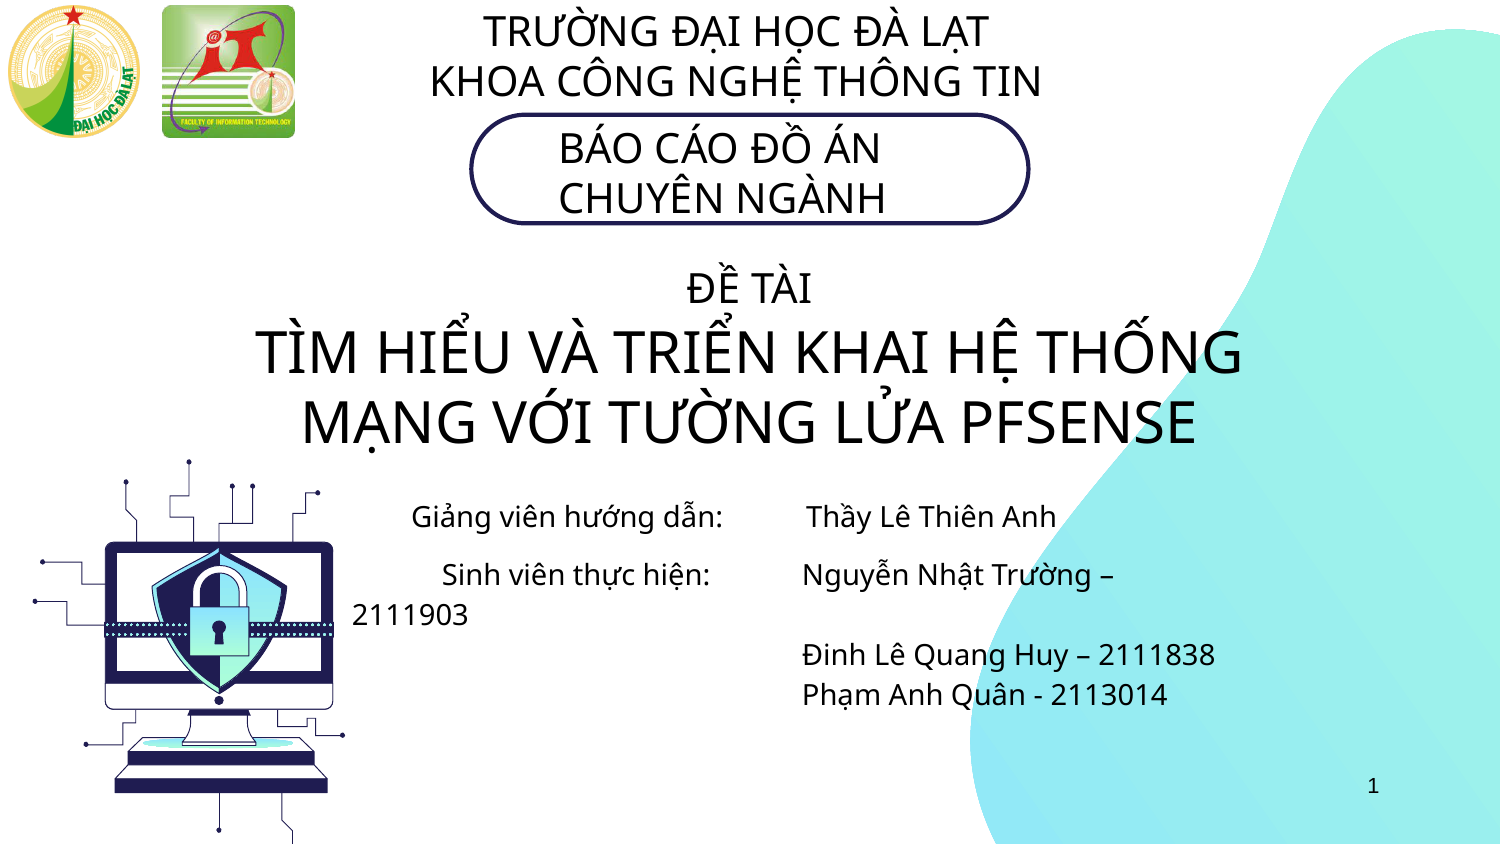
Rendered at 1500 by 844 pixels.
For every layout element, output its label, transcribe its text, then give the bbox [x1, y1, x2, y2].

text_box TÌM HIỂU VÀ TRIỂN KHAI HỆ THỐNG MẠNG VỚI TƯỜNG LỬA PFSENSE [169, 306, 1330, 471]
text_box [970, 29, 1500, 844]
picture [7, 5, 140, 138]
text_box Sinh viên thực hiện: Nguyễn Nhật Trường – 2111903 Đinh Lê Quang Huy – 2111838 Phạm Anh Quân - 2113014 [350, 535, 1254, 679]
text_box TRƯỜNG ĐẠI HỌC ĐÀ LẠT KHOA CÔNG NGHỆ THÔNG TIN [384, 0, 1089, 120]
subtitle ĐỀ TÀI [657, 269, 843, 306]
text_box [31, 459, 346, 844]
text_box Giảng viên hướng dẫn: Thầy Lê Thiên Anh [350, 477, 1156, 535]
picture [162, 5, 295, 138]
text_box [471, 105, 1029, 238]
text_box 1 [1360, 764, 1383, 806]
